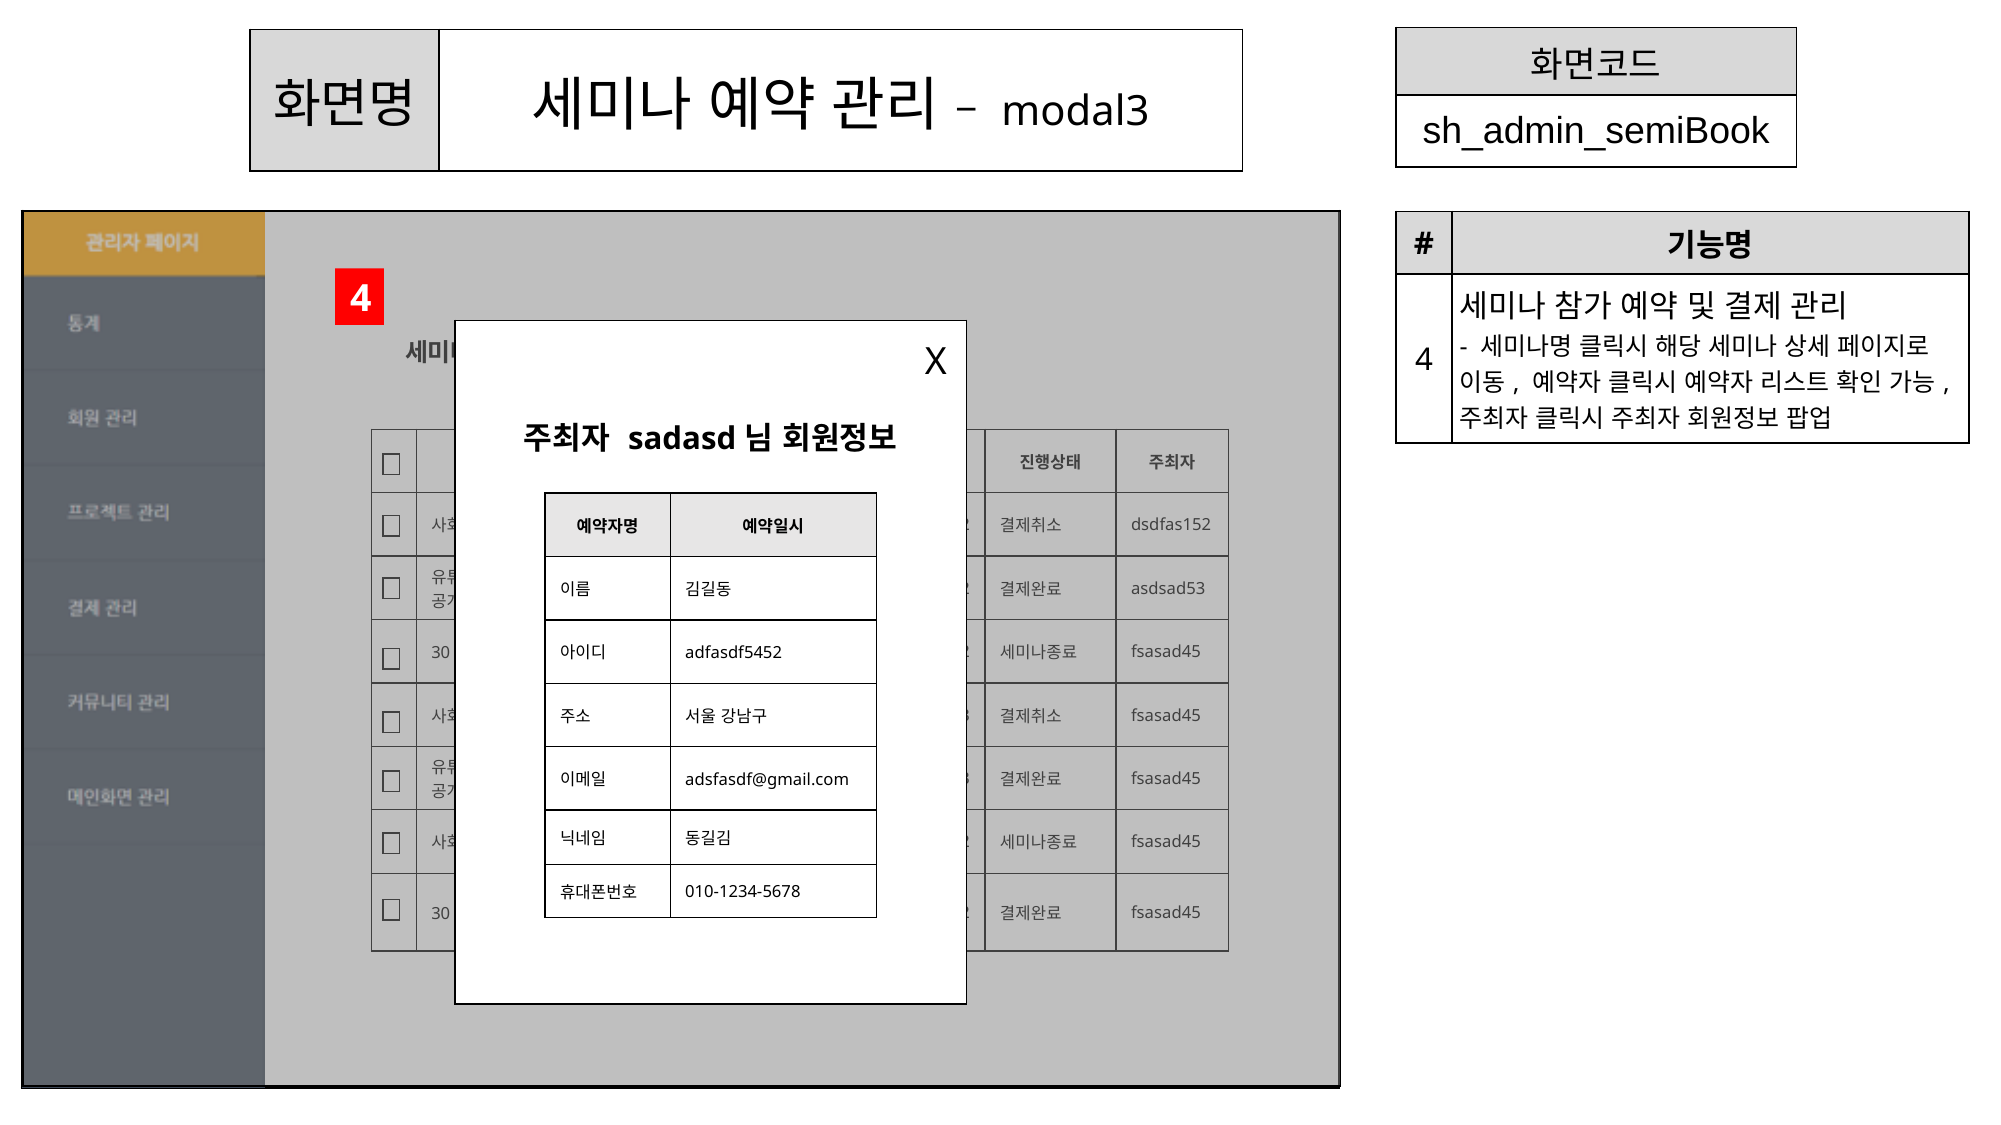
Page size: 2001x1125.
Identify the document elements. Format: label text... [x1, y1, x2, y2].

table_cell 동길김 [671, 811, 876, 864]
table_header 주최자 sadasd님 회원정보 [456, 321, 966, 1003]
table_cell 이메일 [546, 747, 670, 809]
table_header 기능명 [1453, 212, 1968, 273]
table_header 예약자명 [546, 494, 670, 556]
table_cell adsfasdf@gmail.com [671, 747, 876, 809]
table_cell sh_admin_semiBook [1397, 96, 1796, 166]
table_cell 주소 [546, 684, 670, 746]
text_box X [909, 329, 962, 390]
table_cell 휴대폰번호 [546, 865, 670, 917]
picture [22, 211, 265, 1088]
table_header 세미나 예약 관리 – modal3 [440, 30, 1242, 170]
table_header [265, 212, 1340, 1085]
table_cell 김길동 [671, 557, 876, 619]
table_header 화면코드 [1397, 28, 1796, 94]
table_cell 아이디 [546, 621, 670, 683]
table_cell adfasdf5452 [671, 621, 876, 683]
table_cell 4 [1397, 275, 1451, 442]
table_cell 닉네임 [546, 811, 670, 864]
table_header # [1397, 212, 1451, 273]
table_header 예약일시 [671, 494, 876, 556]
table_cell 010-1234-5678 [671, 865, 876, 917]
table_cell 서울 강남구 [671, 684, 876, 746]
table_header 화면명 [251, 30, 438, 170]
table_cell 세미나 참가 예약 및 결제 관리 - 세미나명 클릭시 해당 세미나 상세 페이지로 이동, 예약자 클릭시 예약자 리스트 확인 가능, 주최자 클릭시 주최자 회원정보 팝업 [1453, 275, 1968, 442]
table_cell 이름 [546, 557, 670, 619]
text_box 4 [334, 267, 385, 326]
